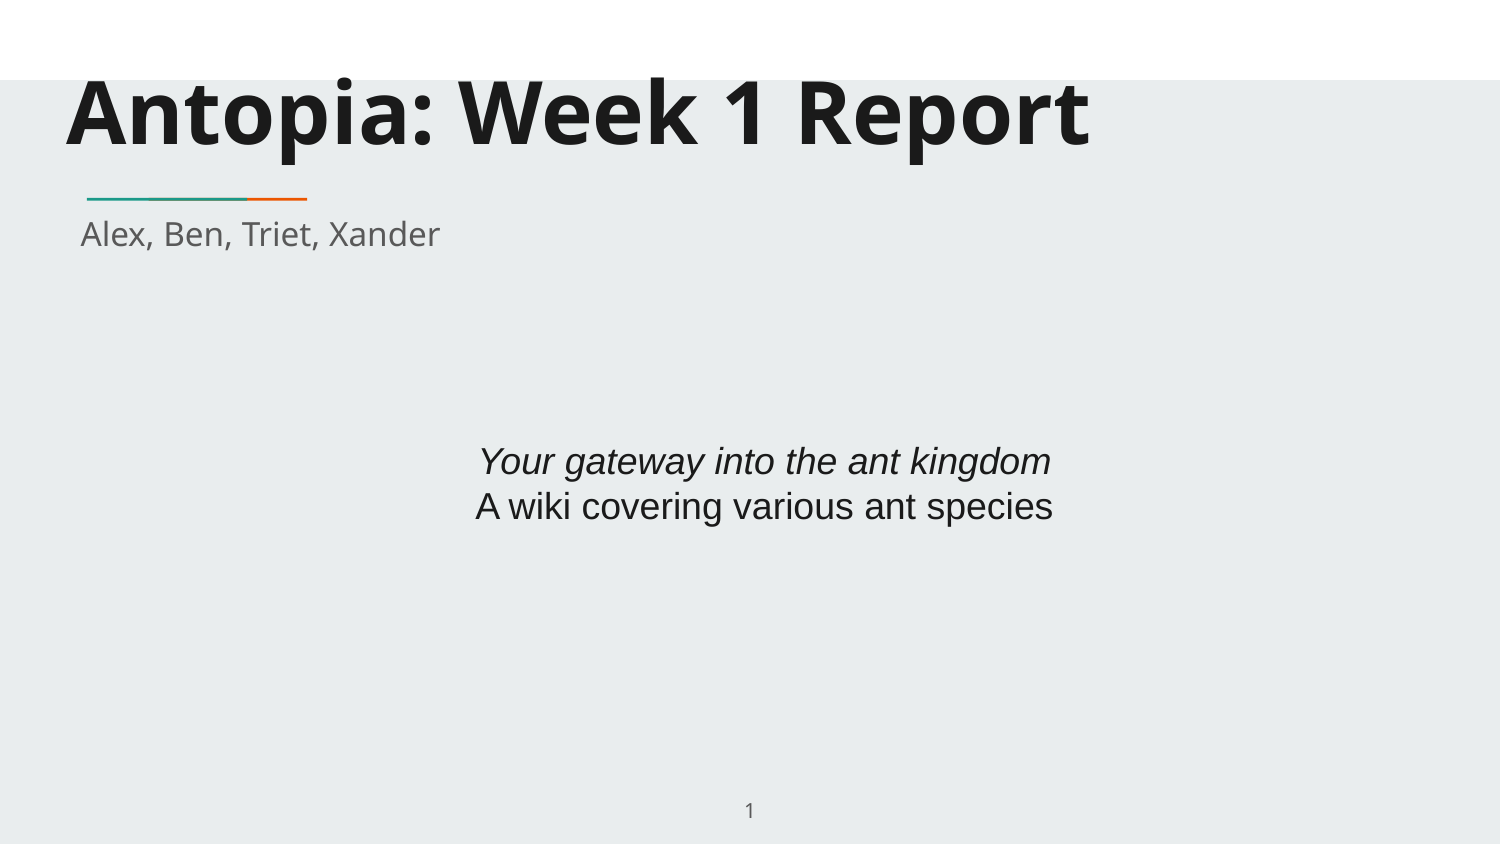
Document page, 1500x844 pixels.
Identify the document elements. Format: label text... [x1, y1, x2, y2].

slide_number ‹#› [705, 779, 795, 844]
subtitle Alex, Ben, Triet, Xander [65, 198, 1464, 329]
title Antopia: Week 1 Report [51, 42, 1449, 379]
text_box Your gateway into the ant kingdom A wiki covering various ant species [371, 421, 1158, 552]
